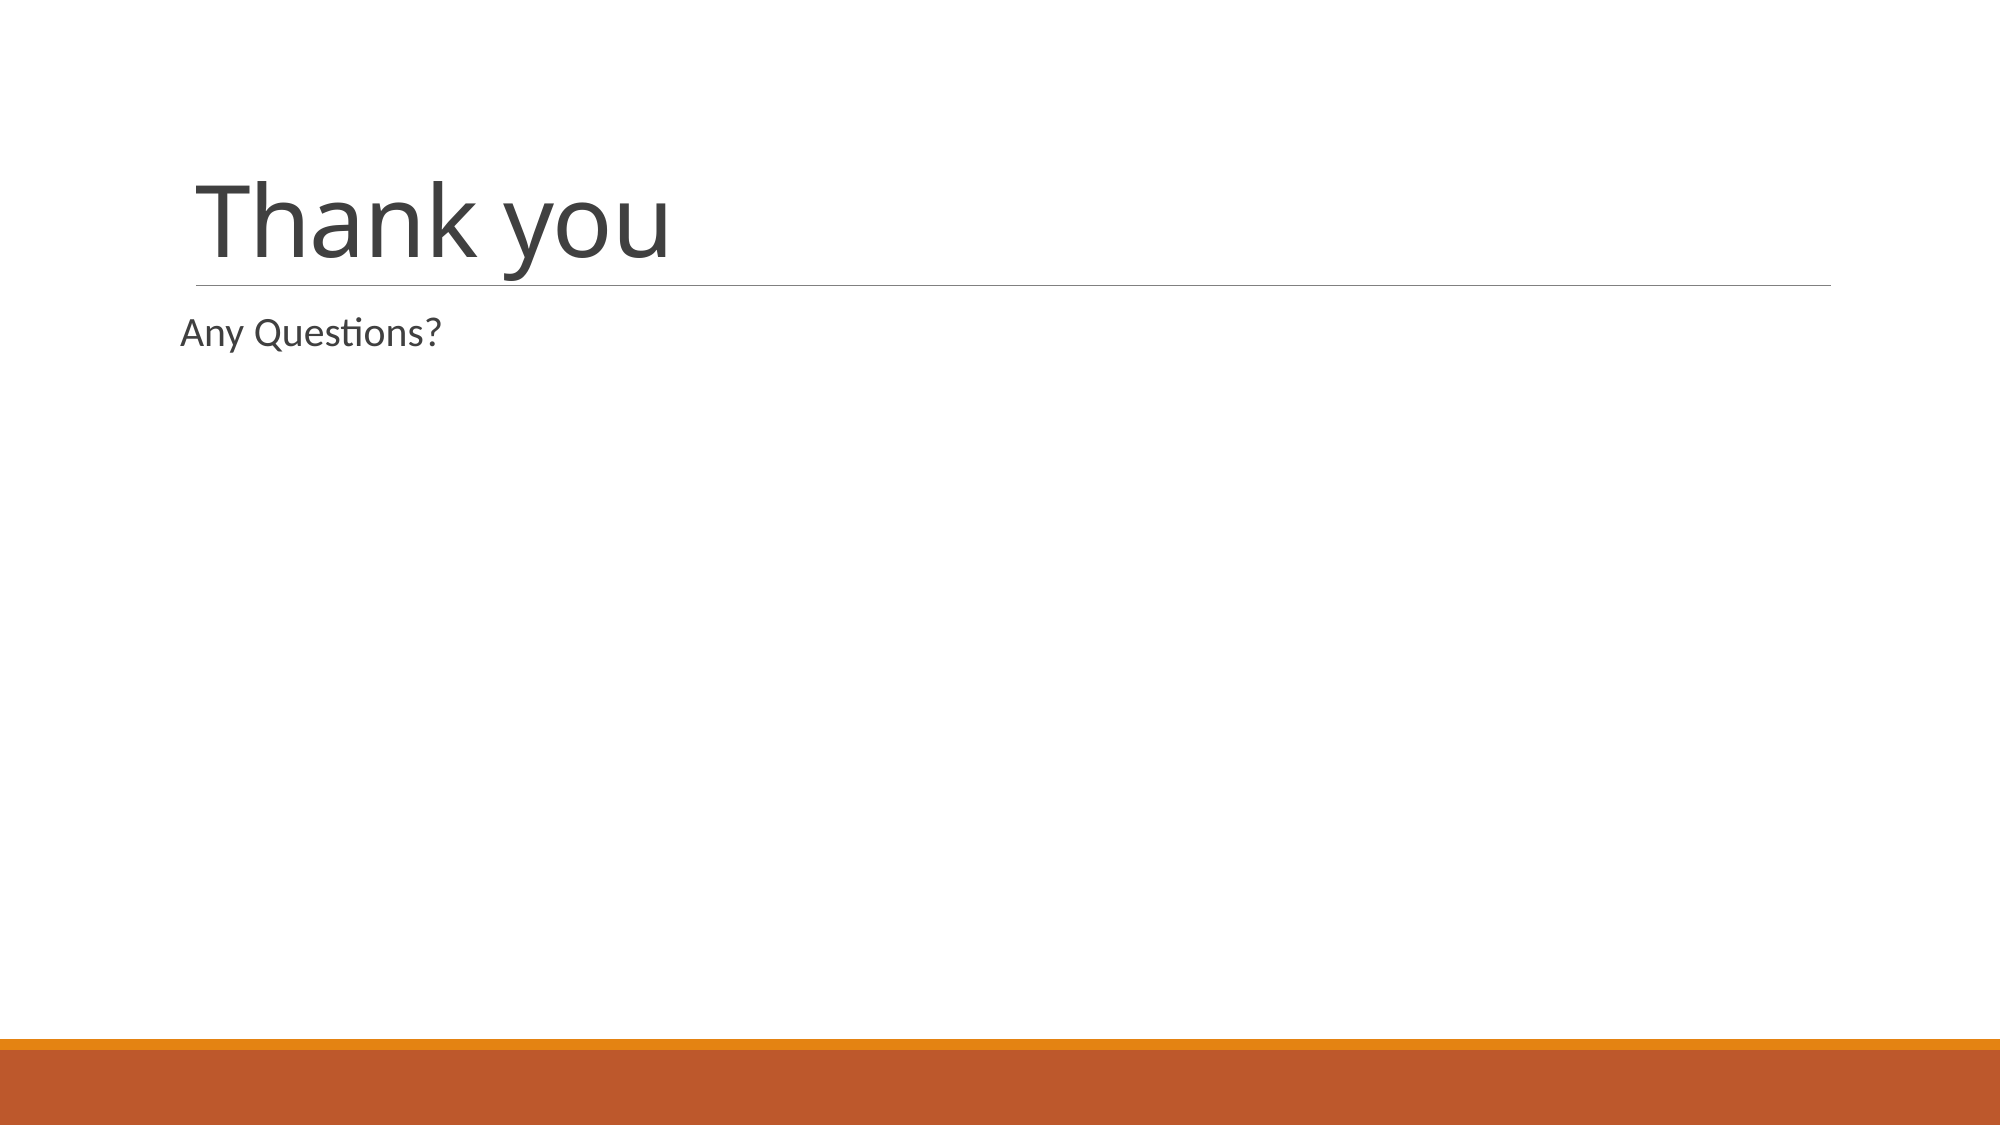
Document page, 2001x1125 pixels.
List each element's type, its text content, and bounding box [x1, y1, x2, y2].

title Thank you [180, 47, 1830, 285]
list Any Questions? [180, 302, 1830, 963]
